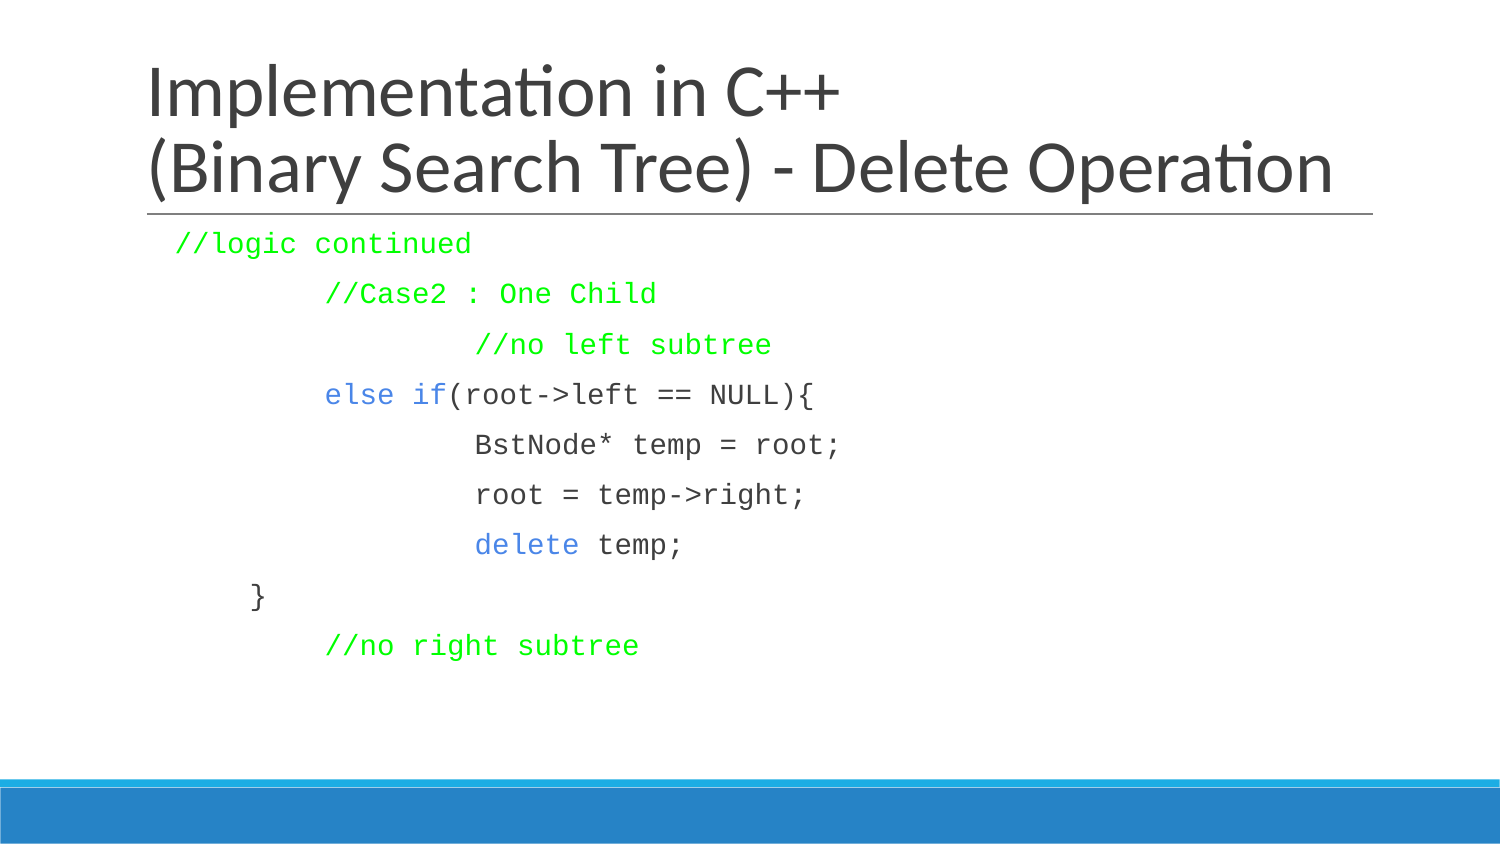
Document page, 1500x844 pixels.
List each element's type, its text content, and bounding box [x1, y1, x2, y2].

list //logic continued //Case2 : One Child //no left subtree else if(root->left == NULL){ BstNode* temp = root; root = temp->right; delete temp; } //no right subtree [174, 222, 850, 787]
title Implementation in C++ (Binary Search Tree) - Delete Operation [135, 35, 1373, 214]
